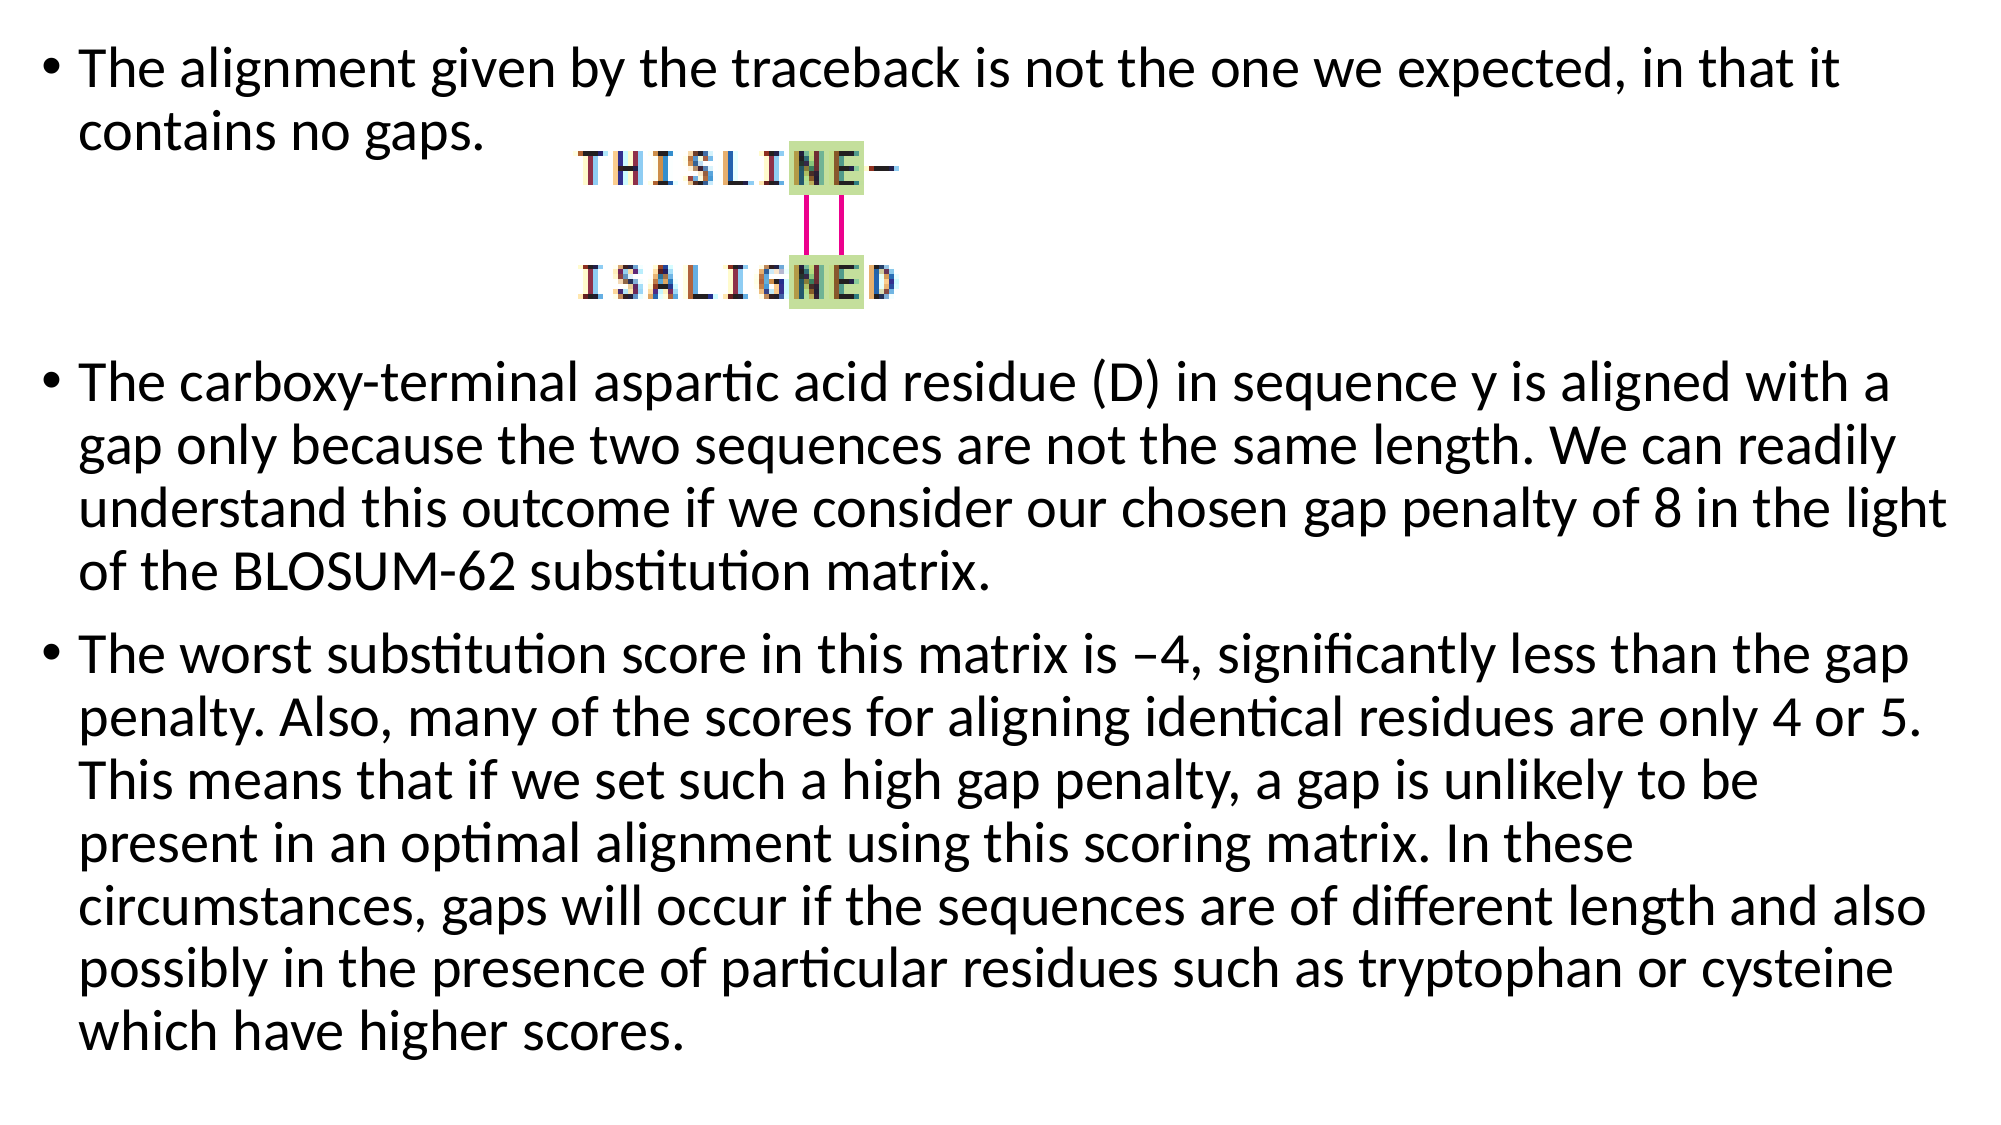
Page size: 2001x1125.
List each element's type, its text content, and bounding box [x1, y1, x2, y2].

picture [558, 97, 945, 344]
list The alignment given by the traceback is not the one we expected, in that it contains no gaps. The carboxy-terminal aspartic acid residue (D) in sequence y is aligned with a gap only because the two sequences are not the same length. We can readily understand this outcome if we consider our chosen gap penalty of 8 in the light of the BLOSUM-62 substitution matrix. The worst substitution score in this matrix is –4, significantly less than the gap penalty. Also, many of the scores for aligning identical residues are only 4 or 5. This means that if we set such a high gap penalty, a gap is unlikely to be present in an optimal alignment using this scoring matrix. In these circumstances, gaps will occur if the sequences are of different length and also possibly in the presence of particular residues such as tryptophan or cysteine which have higher scores. [26, 29, 1968, 1125]
